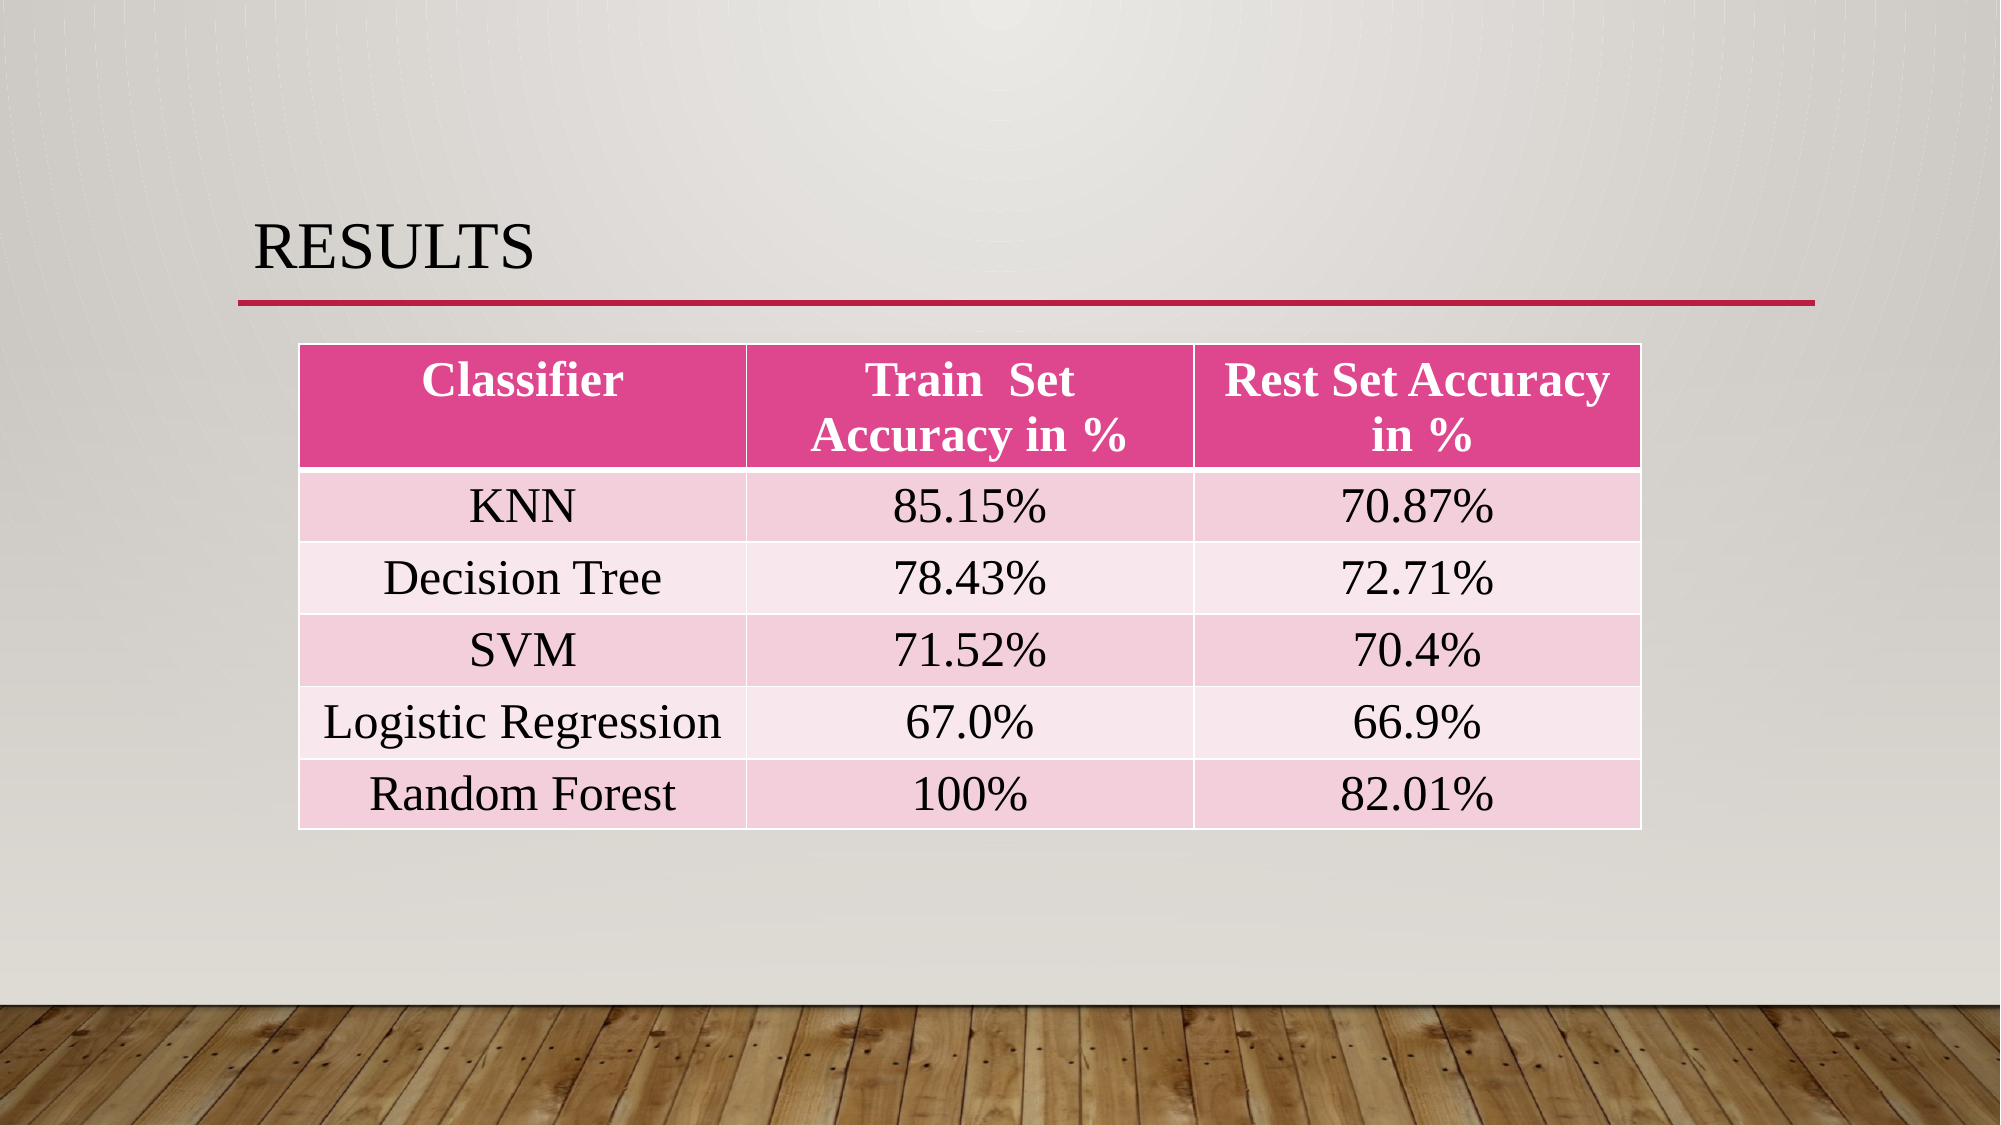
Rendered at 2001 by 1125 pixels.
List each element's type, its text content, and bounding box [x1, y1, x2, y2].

table_cell Logistic Regression [300, 687, 746, 758]
table_cell 78.43% [747, 543, 1193, 613]
table_cell 85.15% [747, 473, 1193, 541]
table_cell 67.0% [747, 687, 1193, 758]
table_cell SVM [300, 615, 746, 686]
table_cell 100% [747, 760, 1193, 828]
table_cell 72.71% [1195, 543, 1640, 613]
table_header Rest Set Accuracy in % [1195, 345, 1640, 467]
table_cell 66.9% [1195, 687, 1640, 758]
table_cell 82.01% [1195, 760, 1640, 828]
table_cell KNN [300, 473, 746, 541]
table_cell 70.4% [1195, 615, 1640, 686]
table_header Classifier [300, 345, 746, 467]
table_cell Random Forest [300, 760, 746, 828]
table_cell 70.87% [1195, 473, 1640, 541]
table_header Train Set Accuracy in % [747, 345, 1193, 467]
table_cell 71.52% [747, 615, 1193, 686]
title Results [238, 203, 1814, 305]
picture [0, 1005, 2000, 1125]
table_cell Decision Tree [300, 543, 746, 613]
